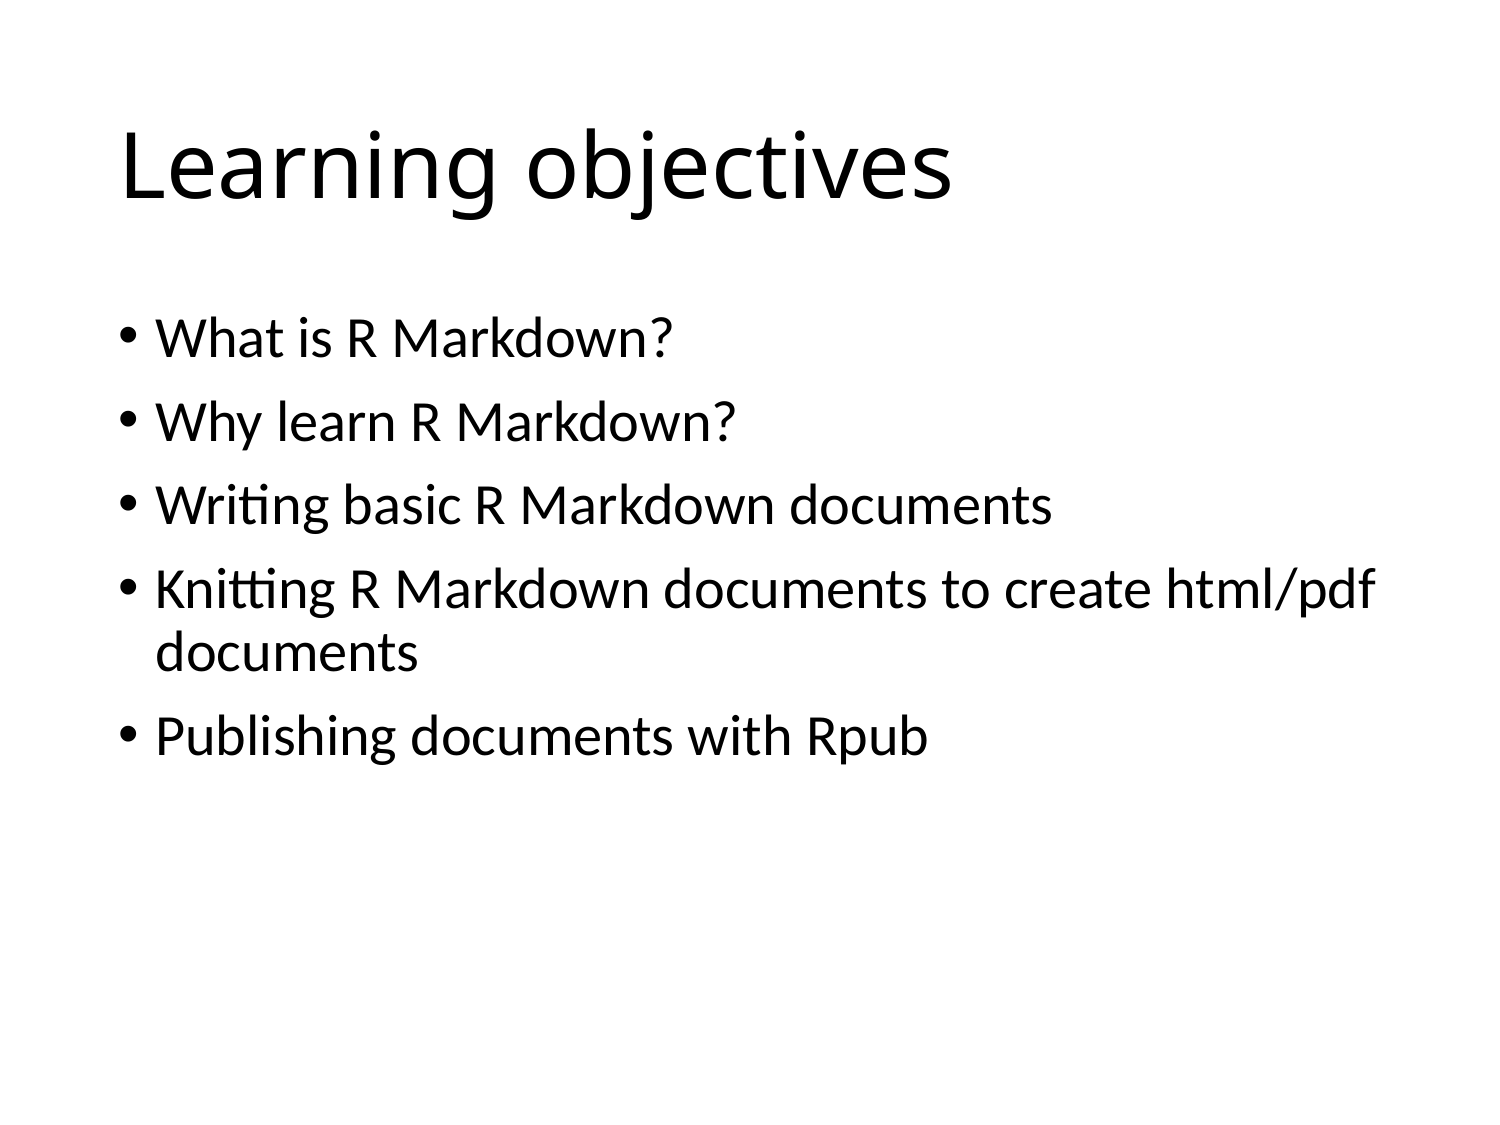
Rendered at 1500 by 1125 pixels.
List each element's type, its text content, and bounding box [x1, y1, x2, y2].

title Learning objectives [103, 59, 1397, 278]
list What is R Markdown? Why learn R Markdown? Writing basic R Markdown documents Knitting R Markdown documents to create html/pdf documents Publishing documents with Rpub [103, 299, 1397, 1014]
